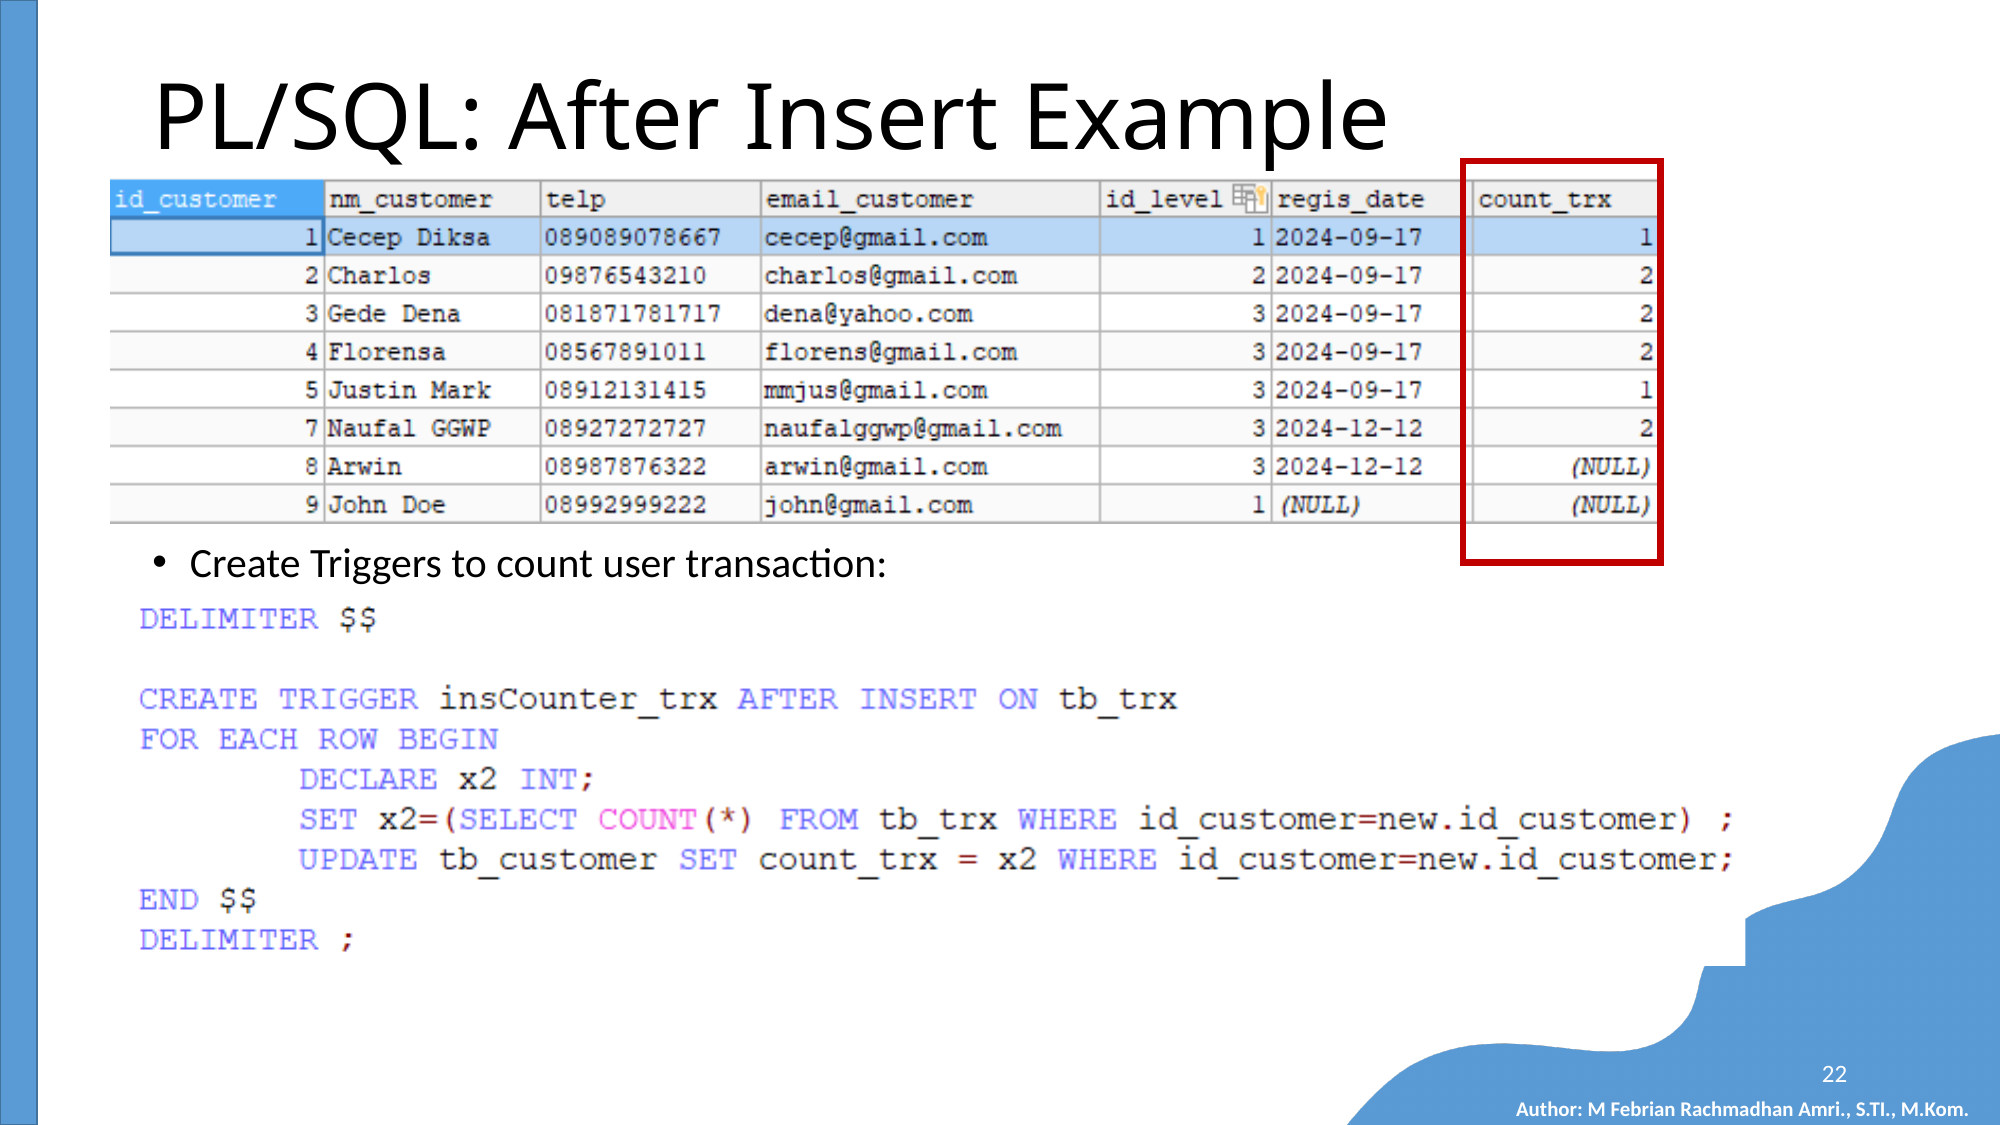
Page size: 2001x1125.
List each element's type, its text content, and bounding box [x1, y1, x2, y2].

slide_number 22 [1412, 1042, 1863, 1103]
picture [110, 178, 1661, 524]
text_box [1462, 160, 1662, 563]
picture [137, 601, 1746, 966]
title PL/SQL: After Insert Example [137, 59, 1863, 181]
picture [1250, 374, 2000, 1125]
list Create Triggers to count user transaction: [137, 198, 1785, 1043]
picture [1592, 1103, 1601, 1111]
